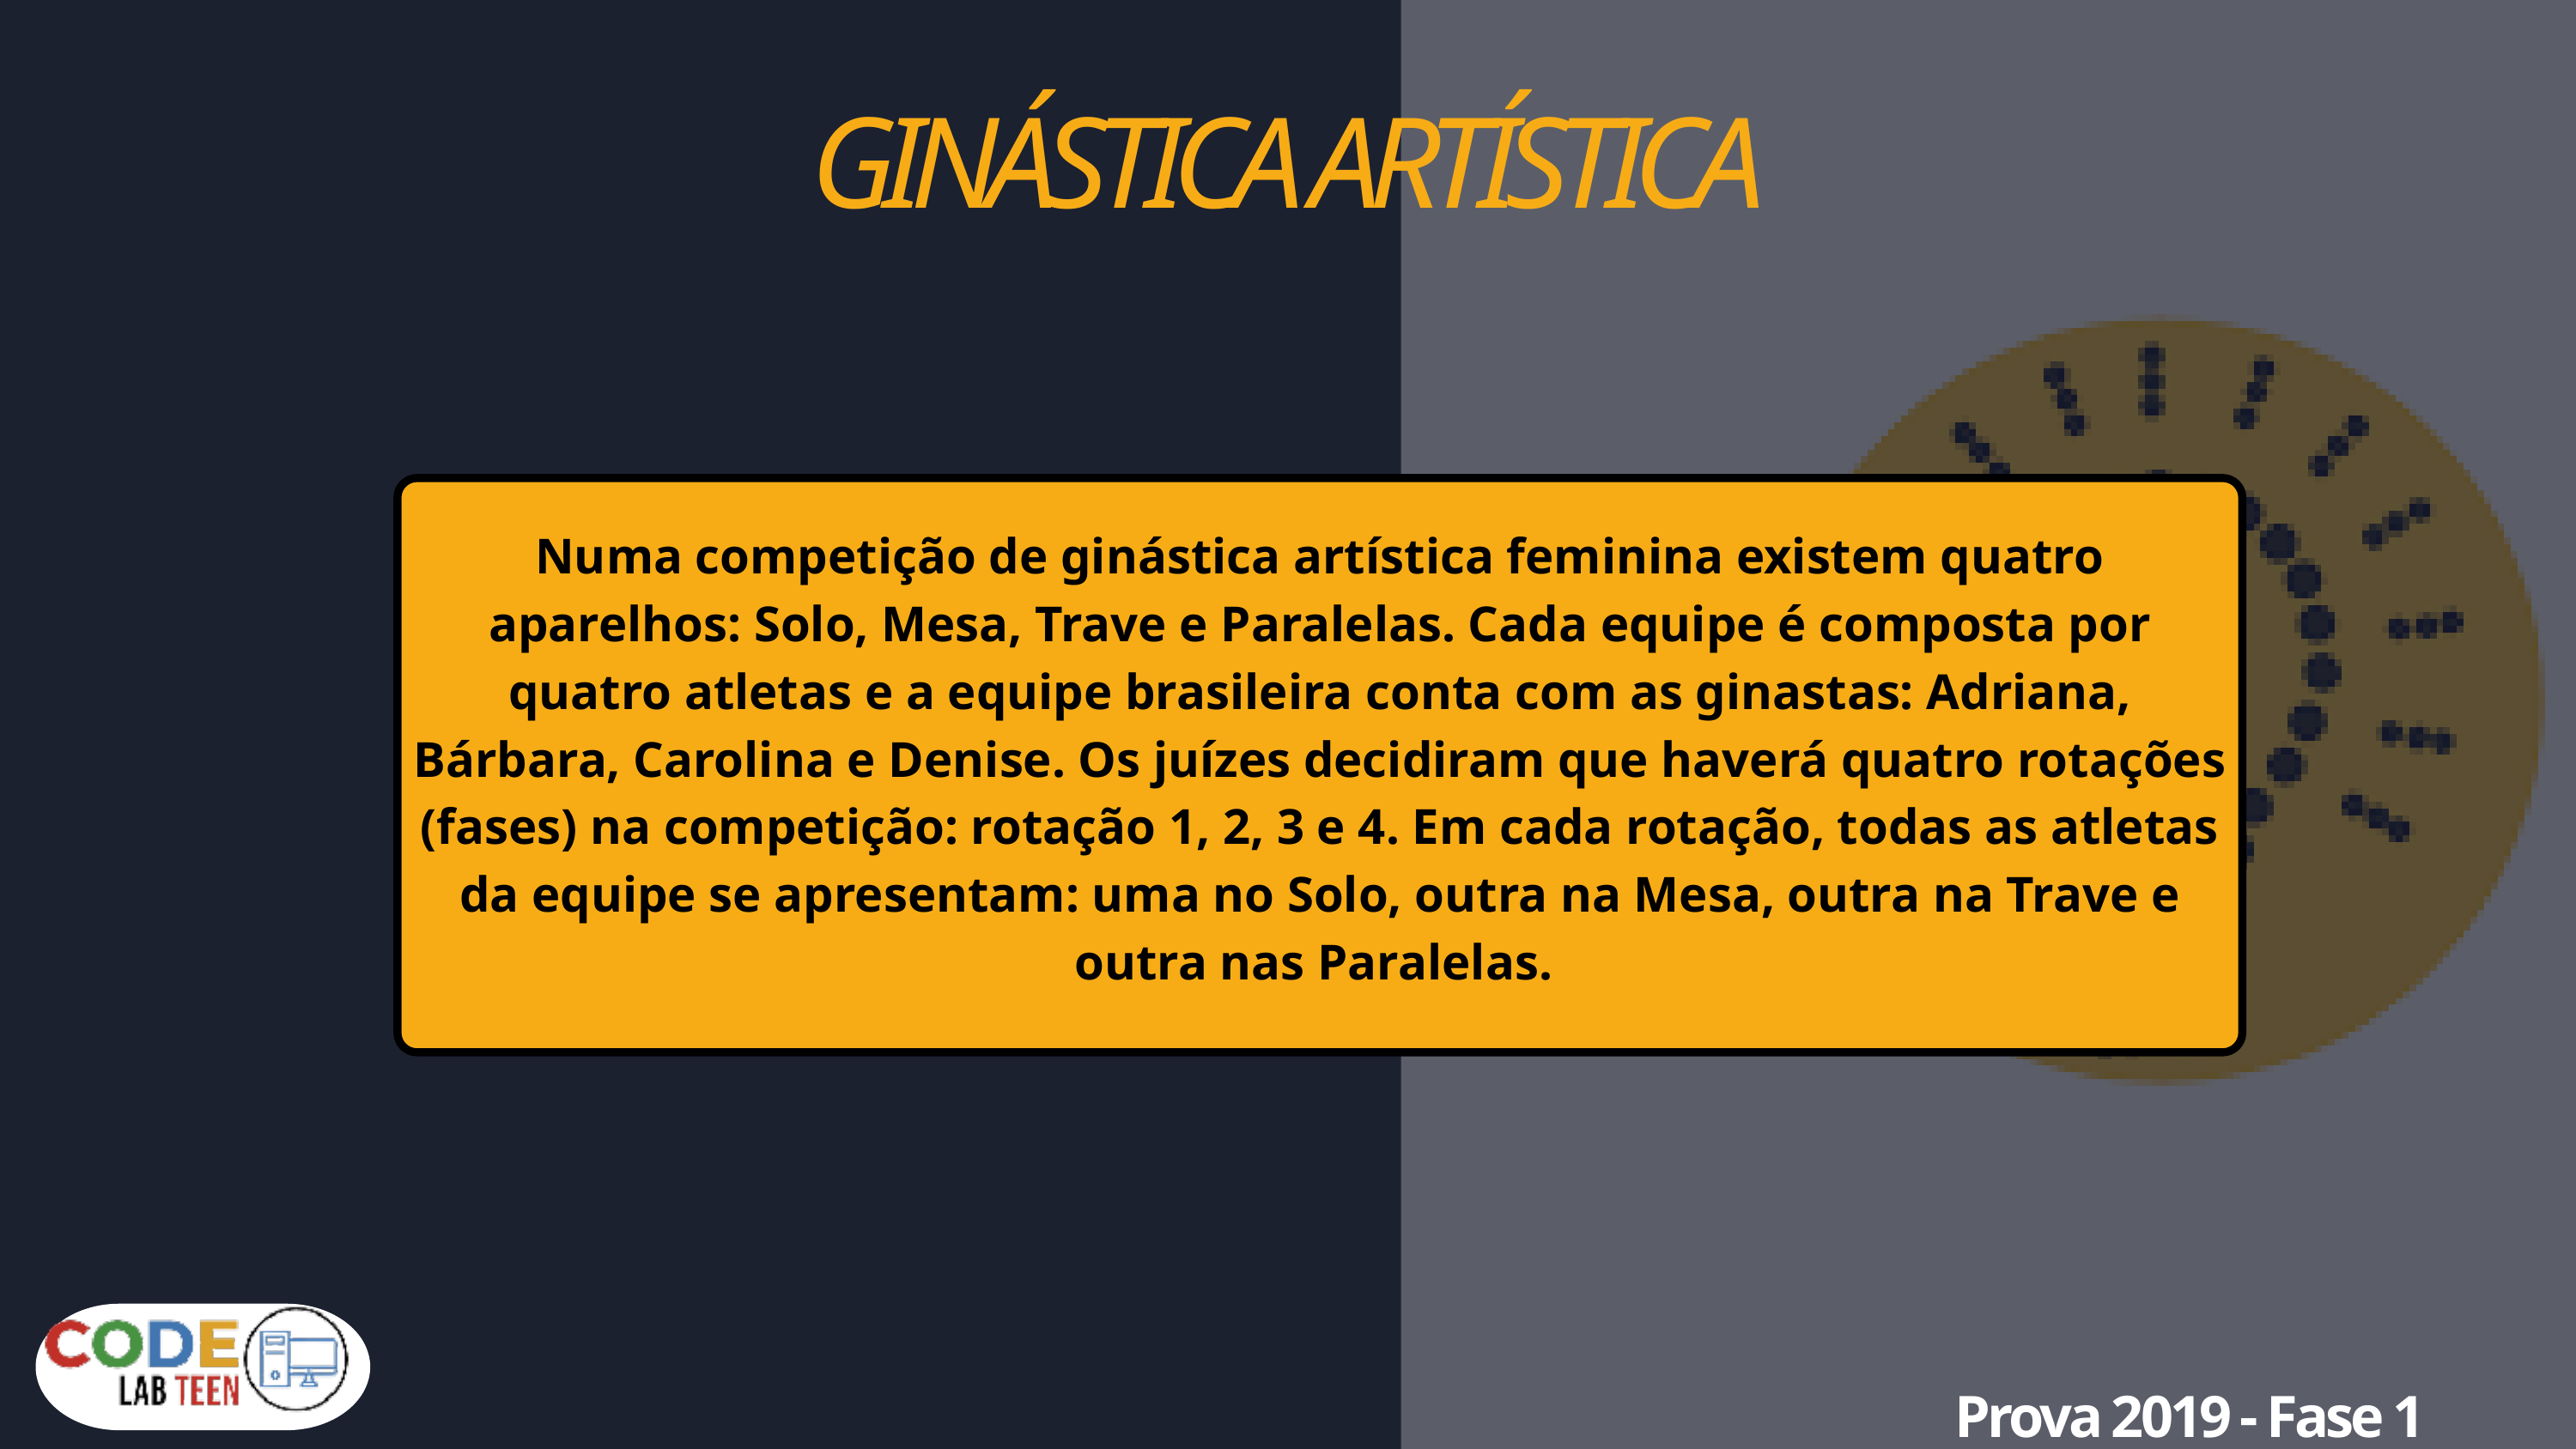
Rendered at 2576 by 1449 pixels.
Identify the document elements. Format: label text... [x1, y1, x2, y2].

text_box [1400, 0, 2576, 1449]
text_box [8, 1284, 398, 1449]
text_box GINÁSTICA ARTÍSTICA [173, 60, 1396, 233]
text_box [35, 1303, 371, 1431]
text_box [397, 477, 2243, 1053]
